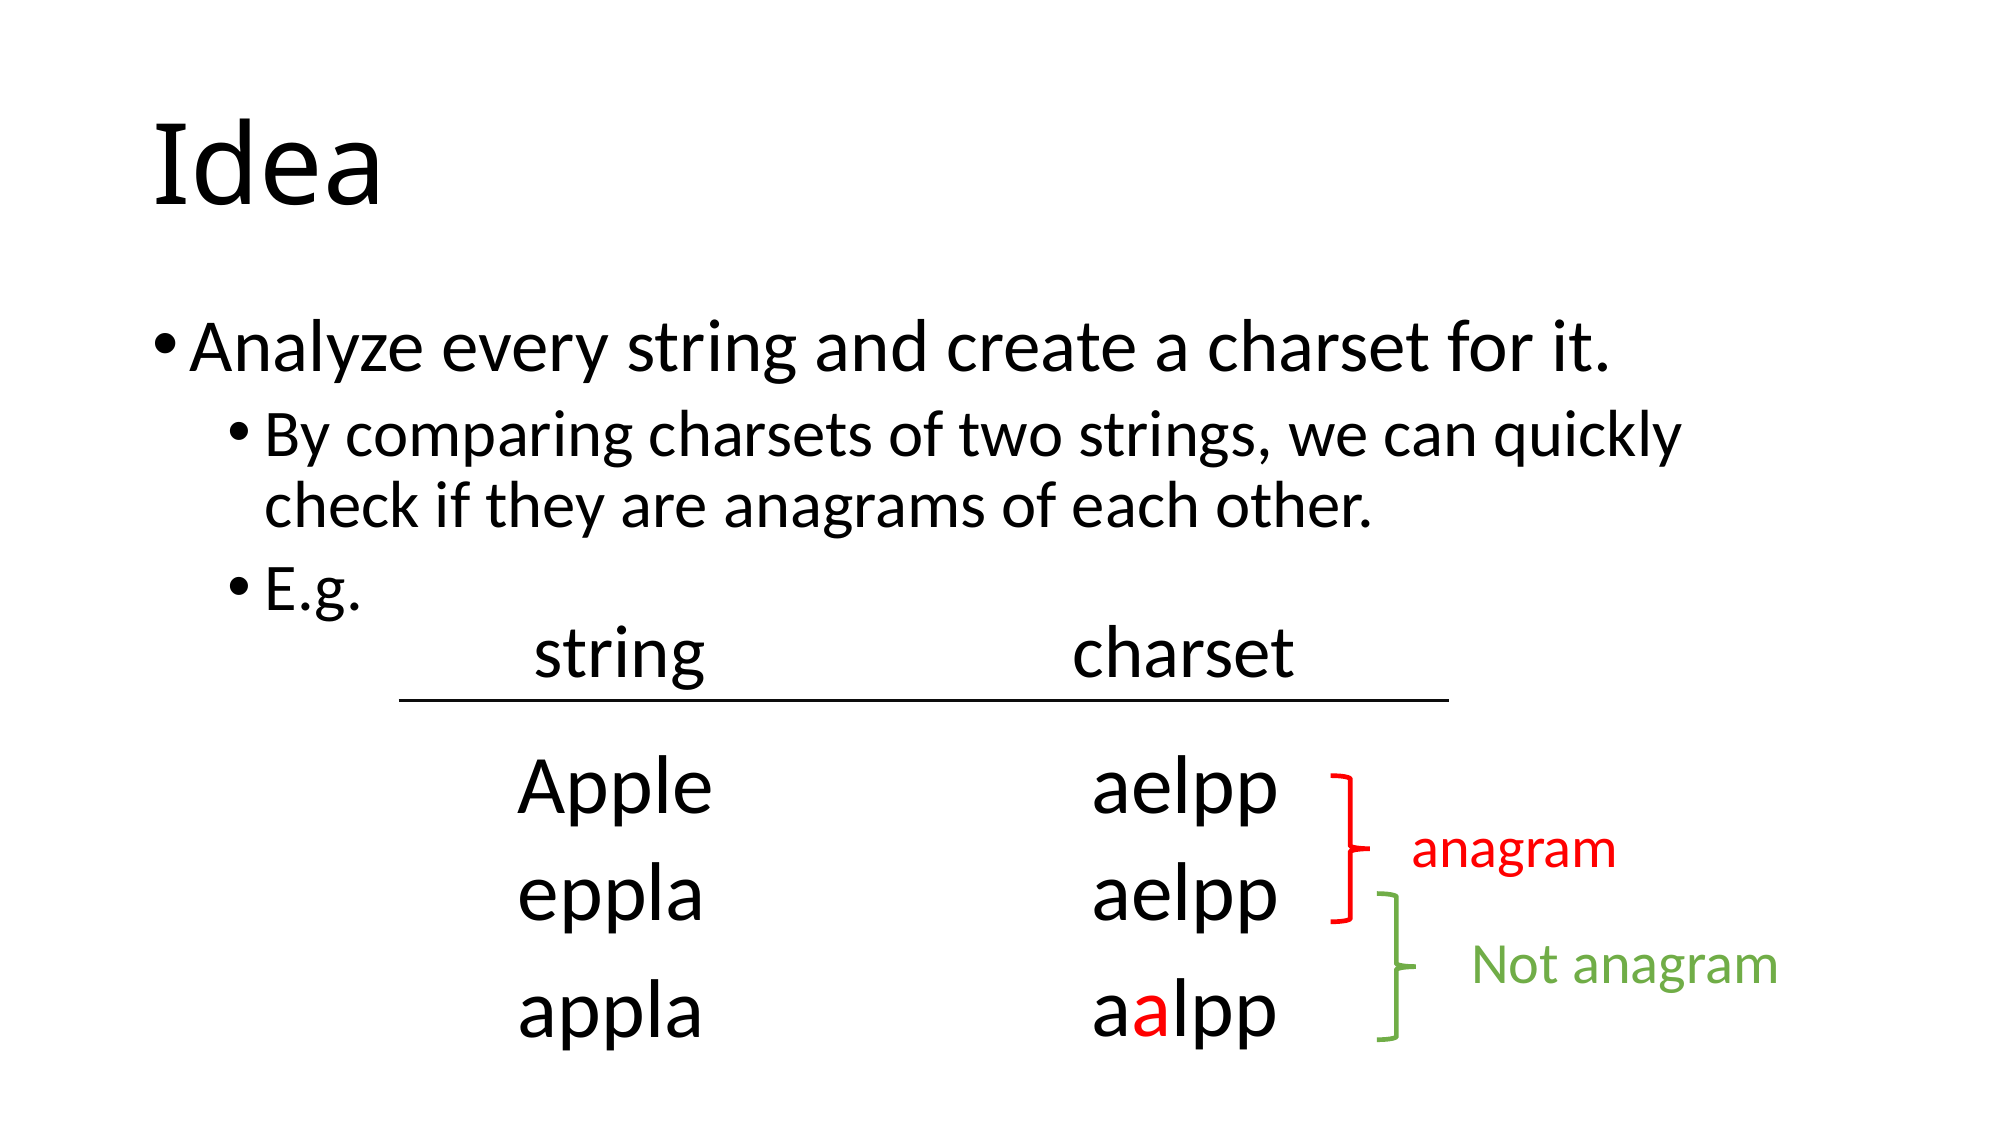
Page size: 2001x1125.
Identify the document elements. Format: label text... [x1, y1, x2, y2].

list Analyze every string and create a charset for it. By comparing charsets of two strings, we can quickly check if they are anagrams of each other. E.g. [137, 299, 1863, 829]
text_box Not anagram [1456, 917, 1815, 1003]
text_box Apple [503, 722, 774, 829]
text_box [1376, 893, 1416, 1041]
text_box aelpp [1076, 829, 1347, 945]
text_box [1330, 775, 1370, 923]
title Idea [137, 59, 1863, 278]
text_box string [518, 594, 901, 699]
text_box charset [1057, 594, 1440, 699]
text_box anagram [1396, 802, 1685, 887]
text_box eppla [503, 829, 774, 945]
text_box aelpp [1076, 722, 1347, 829]
text_box aalpp [1076, 945, 1347, 1061]
text_box appla [503, 946, 774, 1062]
